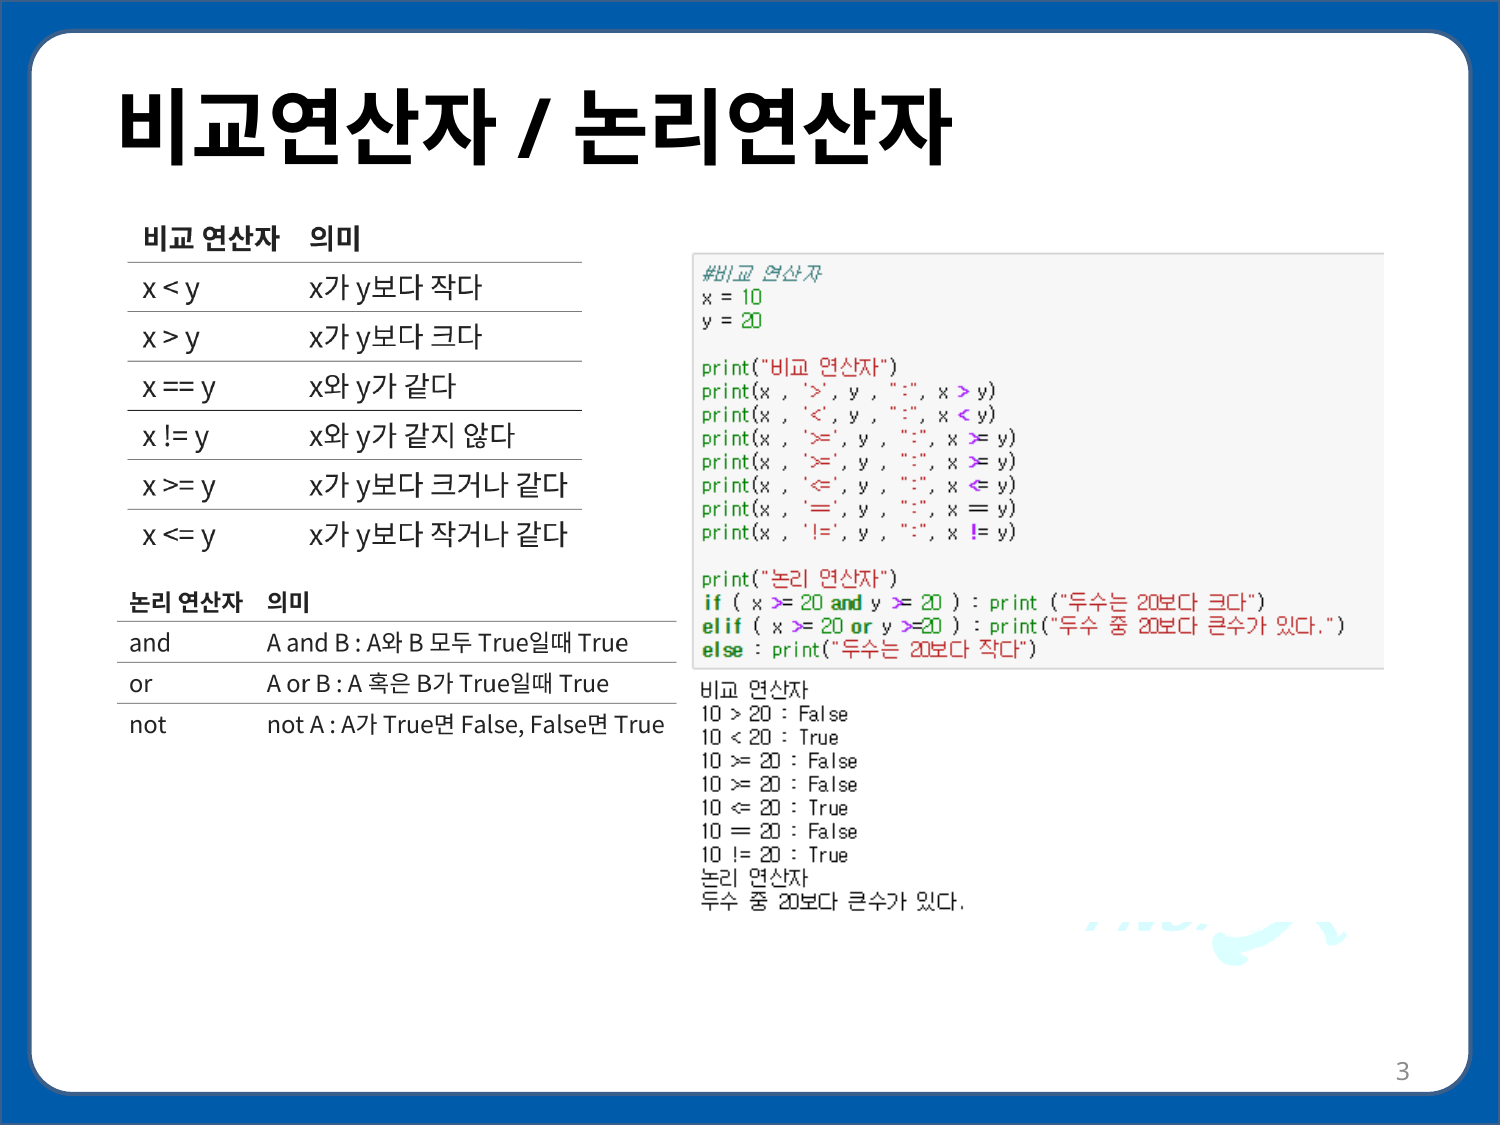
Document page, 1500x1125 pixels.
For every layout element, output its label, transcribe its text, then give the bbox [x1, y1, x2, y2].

picture [117, 219, 585, 561]
picture [117, 585, 680, 752]
title 비교연산자/논리연산자 [100, 66, 1425, 185]
slide_number 3 [1074, 1042, 1425, 1103]
picture [683, 250, 1385, 922]
